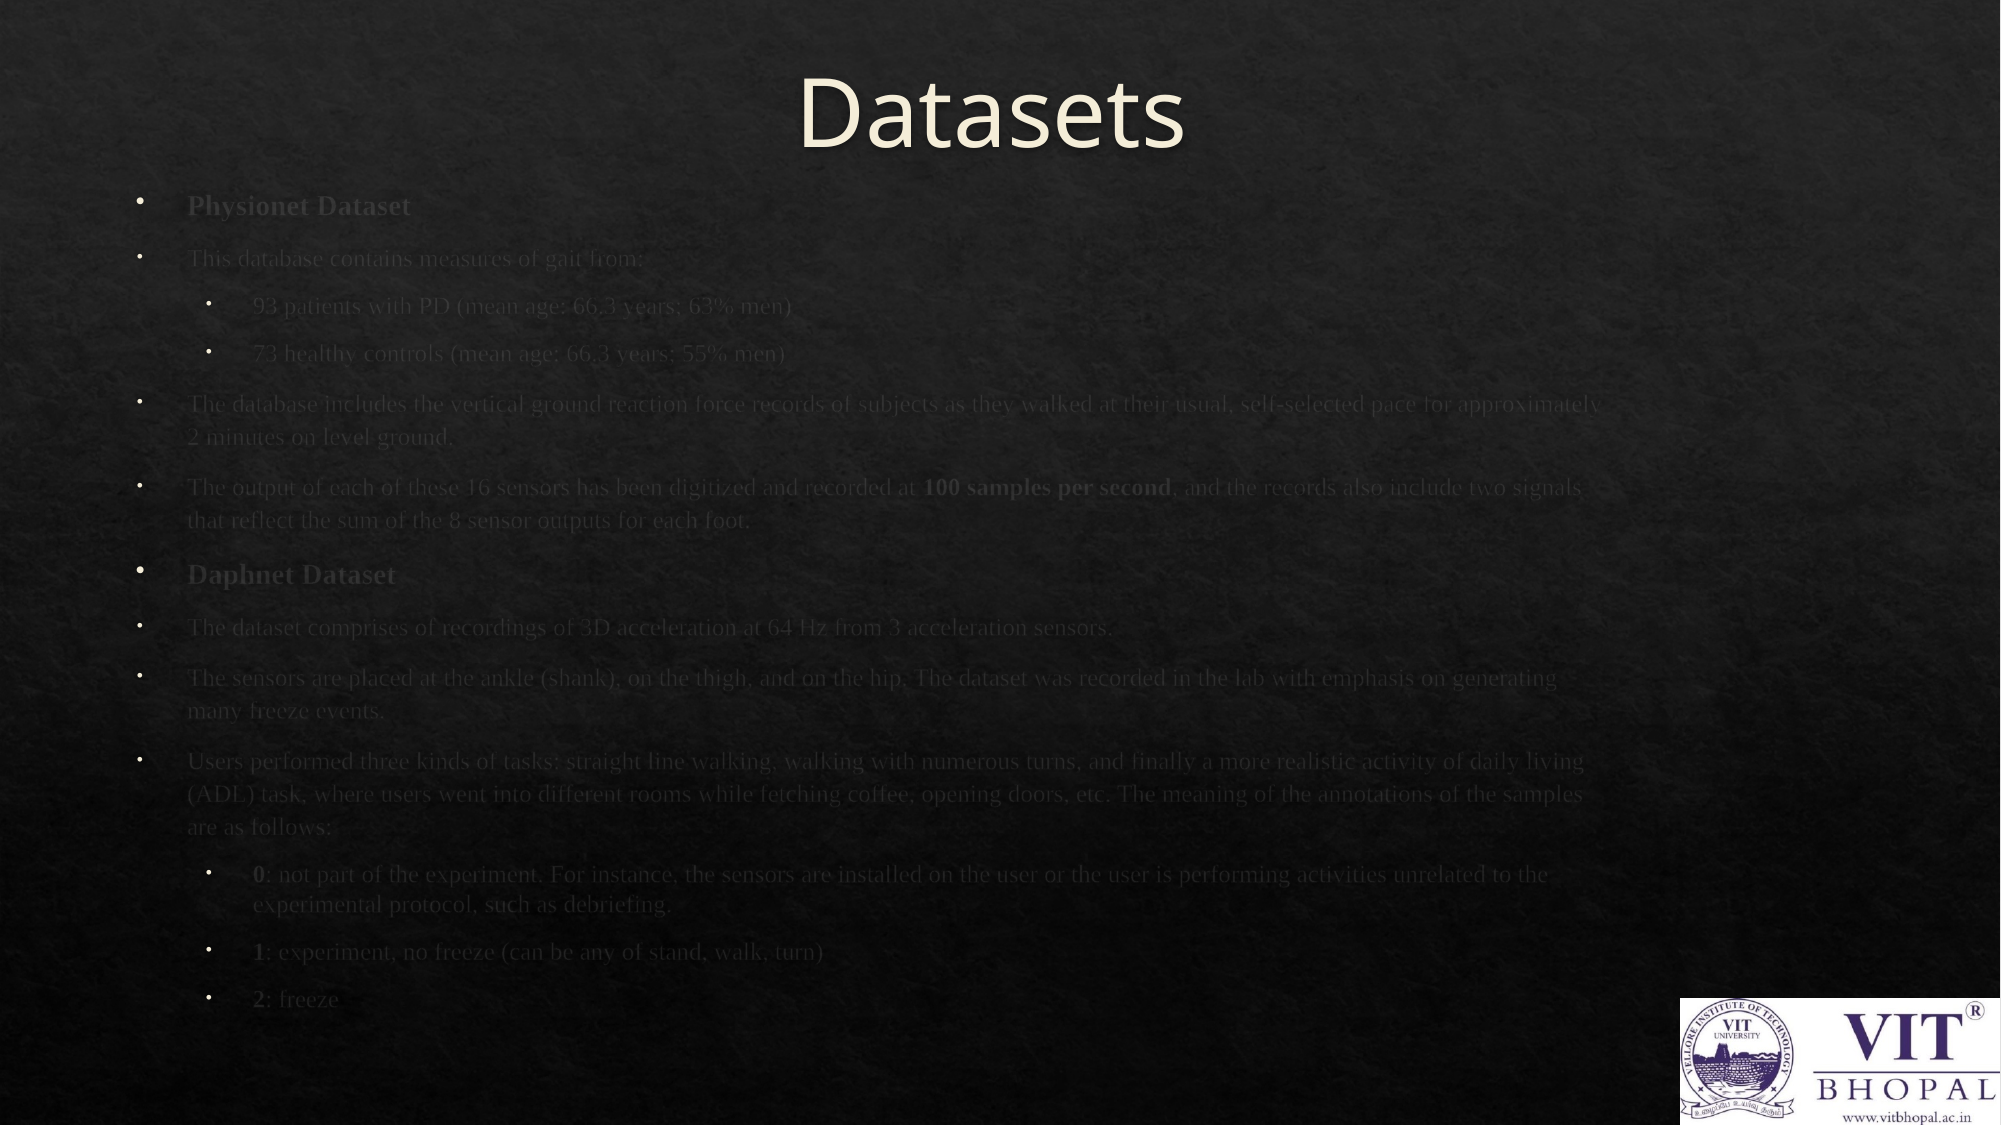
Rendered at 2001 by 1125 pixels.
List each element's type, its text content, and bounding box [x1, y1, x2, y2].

title Datasets [141, 13, 1841, 220]
picture [1680, 998, 2000, 1125]
list Physionet Dataset This database contains measures of gait from: 93 patients with PD (mean age: 66.3 years; 63% men) 73 healthy controls (mean age: 66.3 years; 55% men) The database includes the vertical ground reaction force records of subjects as they walked at their usual, self-selected pace for approximately 2 minutes on level ground. The output of each of these 16 sensors has been digitized and recorded at 100 samples per second, and the records also include two signals that reflect the sum of the 8 sensor outputs for each foot. Daphnet Dataset The dataset comprises of recordings of 3D acceleration at 64 Hz from 3 acceleration sensors. The sensors are placed at the ankle (shank), on the thigh, and on the hip. The dataset was recorded in the lab with emphasis on generating many freeze events. Users performed three kinds of tasks: straight line walking, walking with numerous turns, and finally a more realistic activity of daily living (ADL) task, where users went into different rooms while fetching coffee, opening doors, etc. The meaning of the annotations of the samples are as follows: 0: not part of the experiment. For instance, the sensors are installed on the user or the user is performing activities unrelated to the experimental protocol, such as debriefing. 1: experiment, no freeze (can be any of stand, walk, turn) 2: freeze [115, 175, 1621, 1042]
